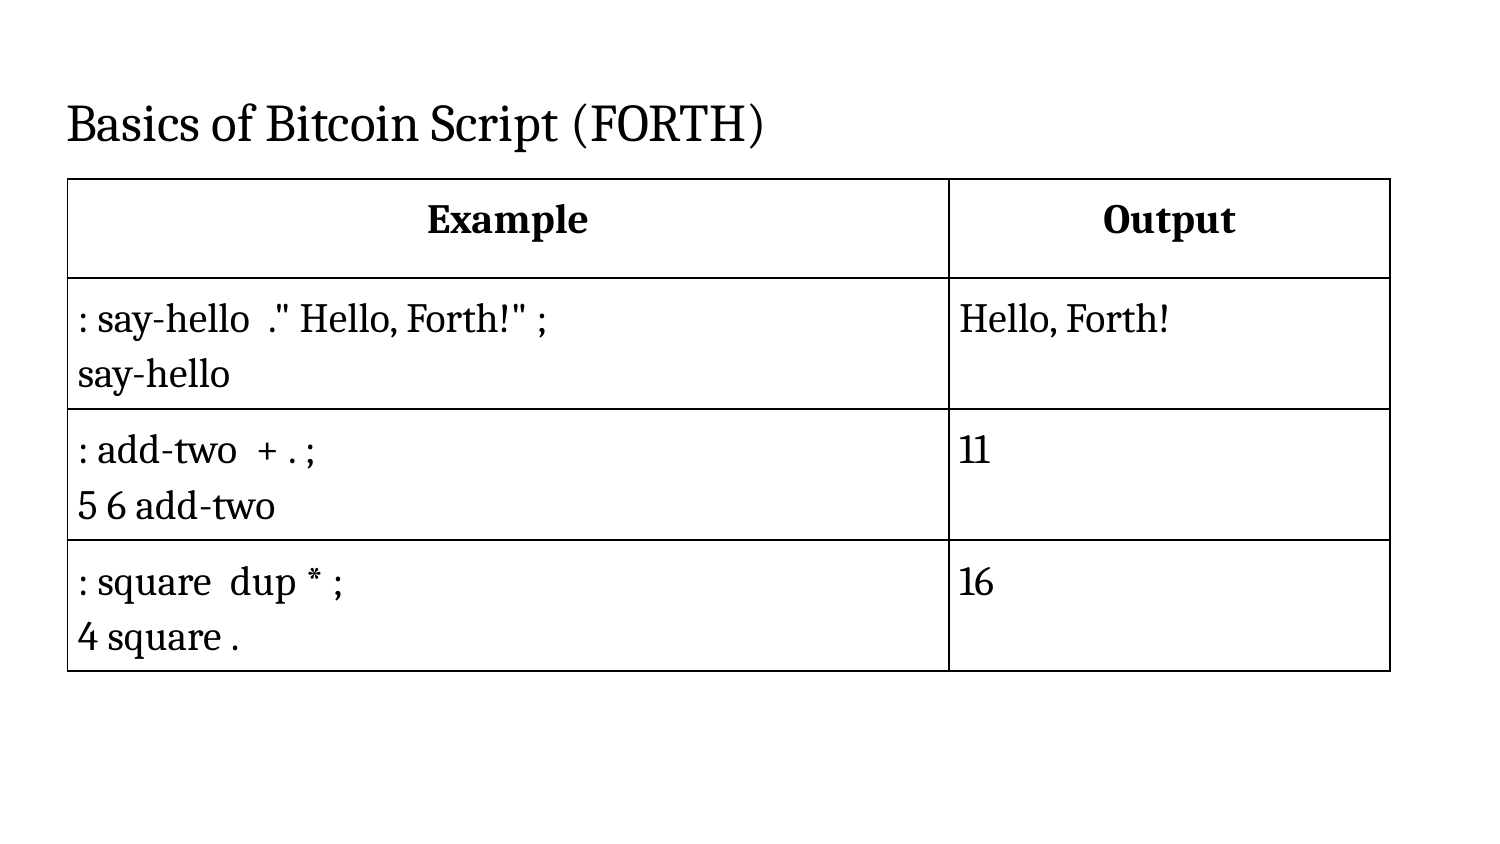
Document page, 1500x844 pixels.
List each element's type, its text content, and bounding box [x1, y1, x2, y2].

table_header Output [950, 180, 1389, 277]
table_cell 16 [950, 541, 1389, 670]
table_cell : say-hello ." Hello, Forth!" ; say-hello [68, 279, 948, 408]
table_cell : square dup * ; 4 square . [68, 541, 948, 670]
table_cell Hello, Forth! [950, 279, 1389, 408]
table_cell 11 [950, 410, 1389, 539]
table_cell : add-two + . ; 5 6 add-two [68, 410, 948, 539]
title Basics of Bitcoin Script (FORTH) [51, 72, 1449, 167]
table_header Example [68, 180, 948, 277]
